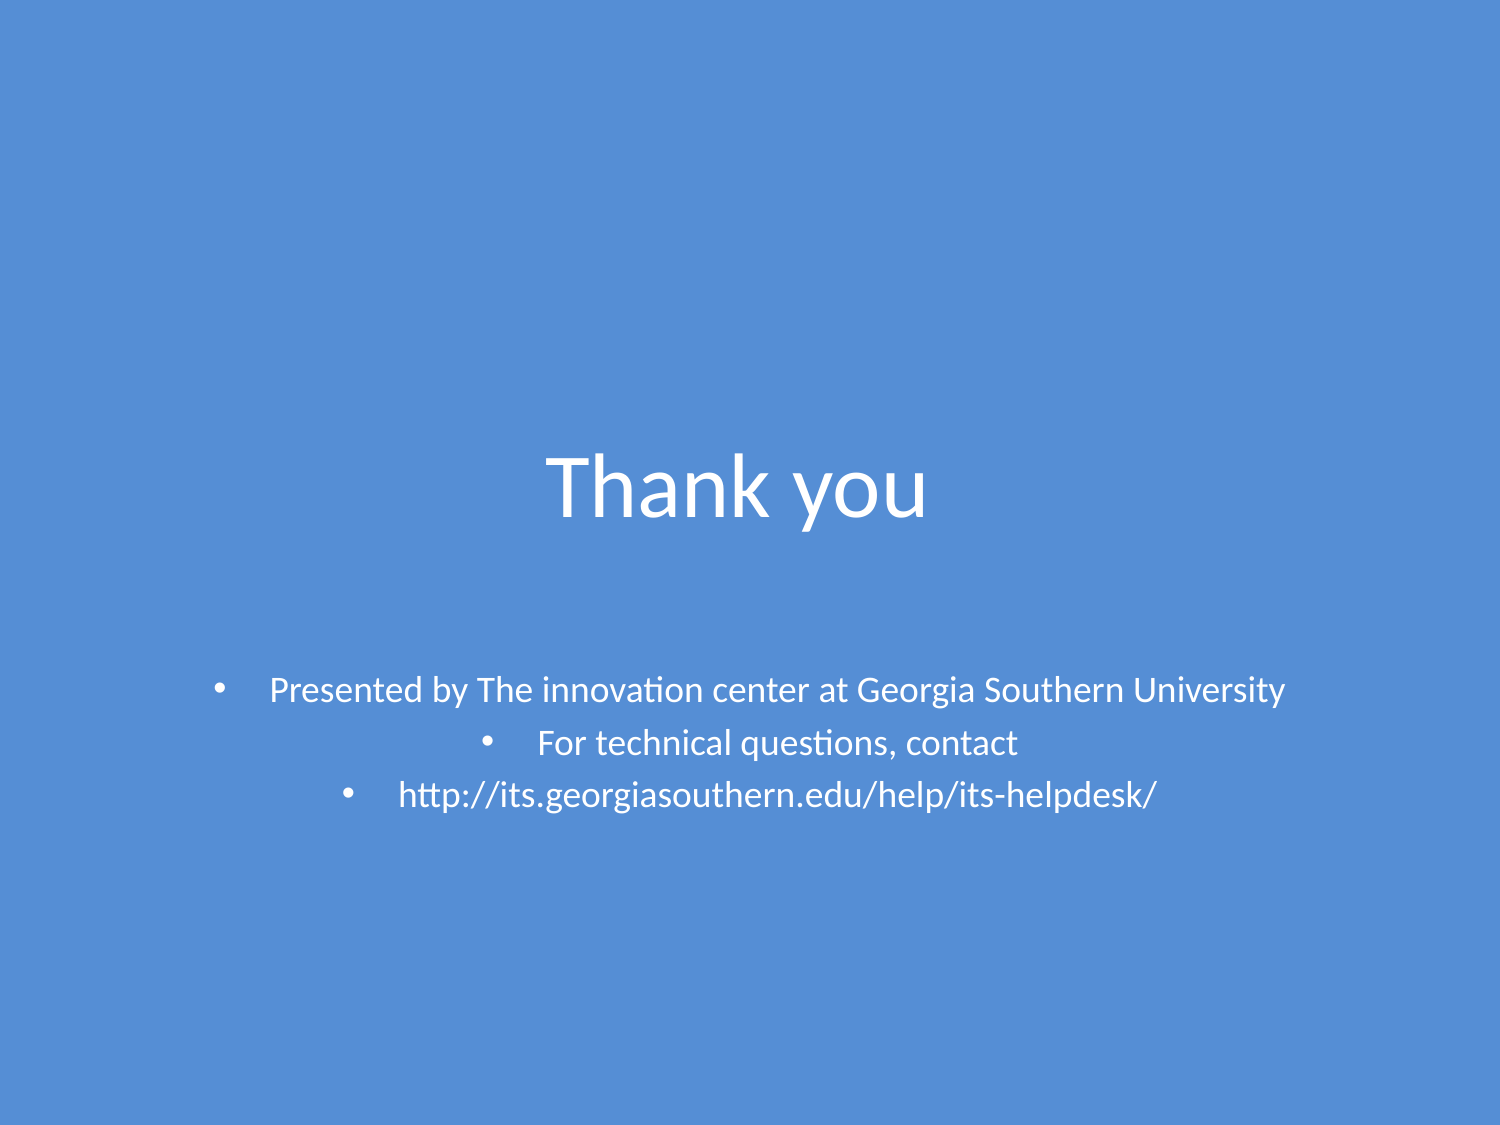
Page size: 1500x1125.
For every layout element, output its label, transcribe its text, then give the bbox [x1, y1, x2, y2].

list Presented by The innovation center at Georgia Southern University For technical questions, contact http://its.georgiasouthern.edu/help/its-helpdesk/ [75, 657, 1425, 1050]
title Thank you [62, 387, 1413, 575]
